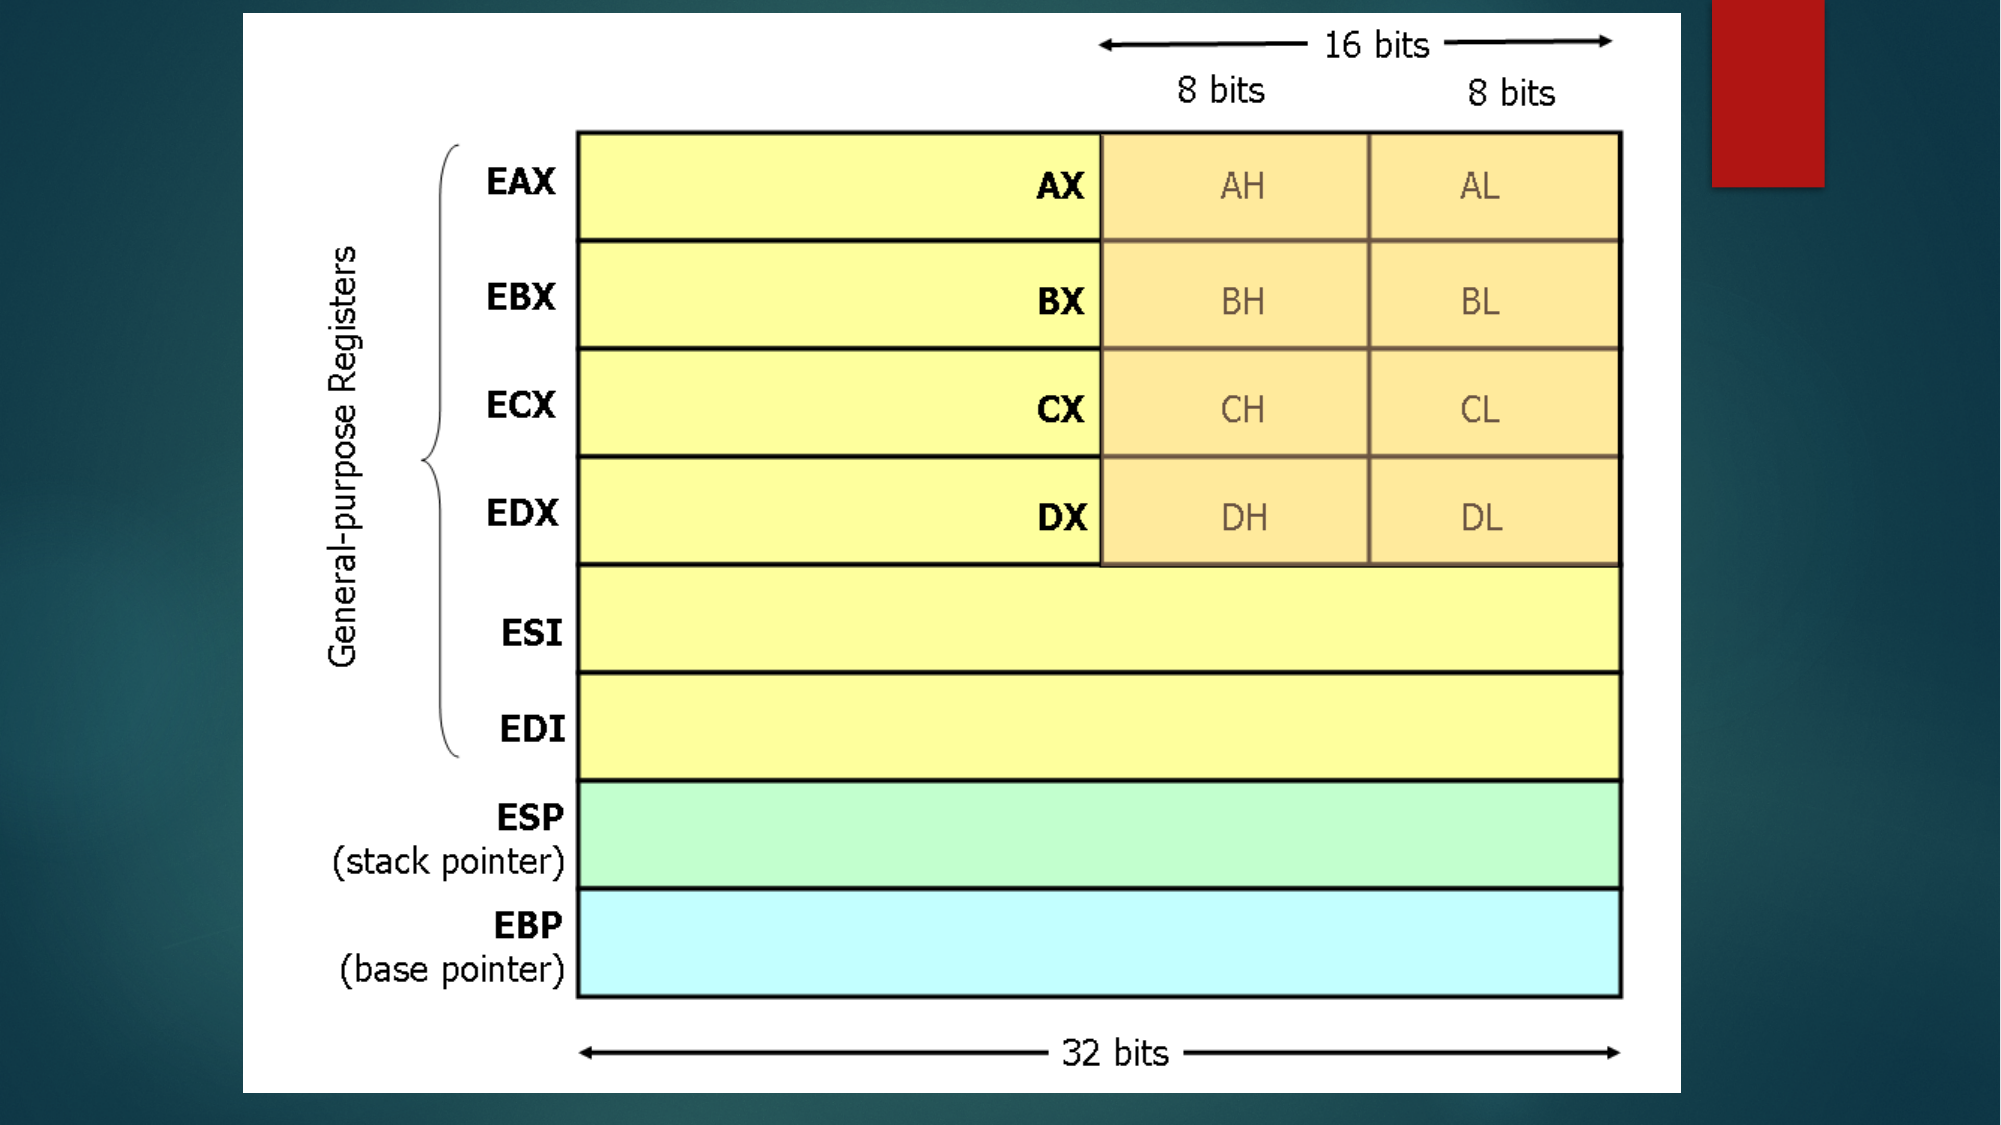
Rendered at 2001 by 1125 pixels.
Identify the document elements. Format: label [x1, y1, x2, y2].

picture [0, 0, 1681, 1125]
